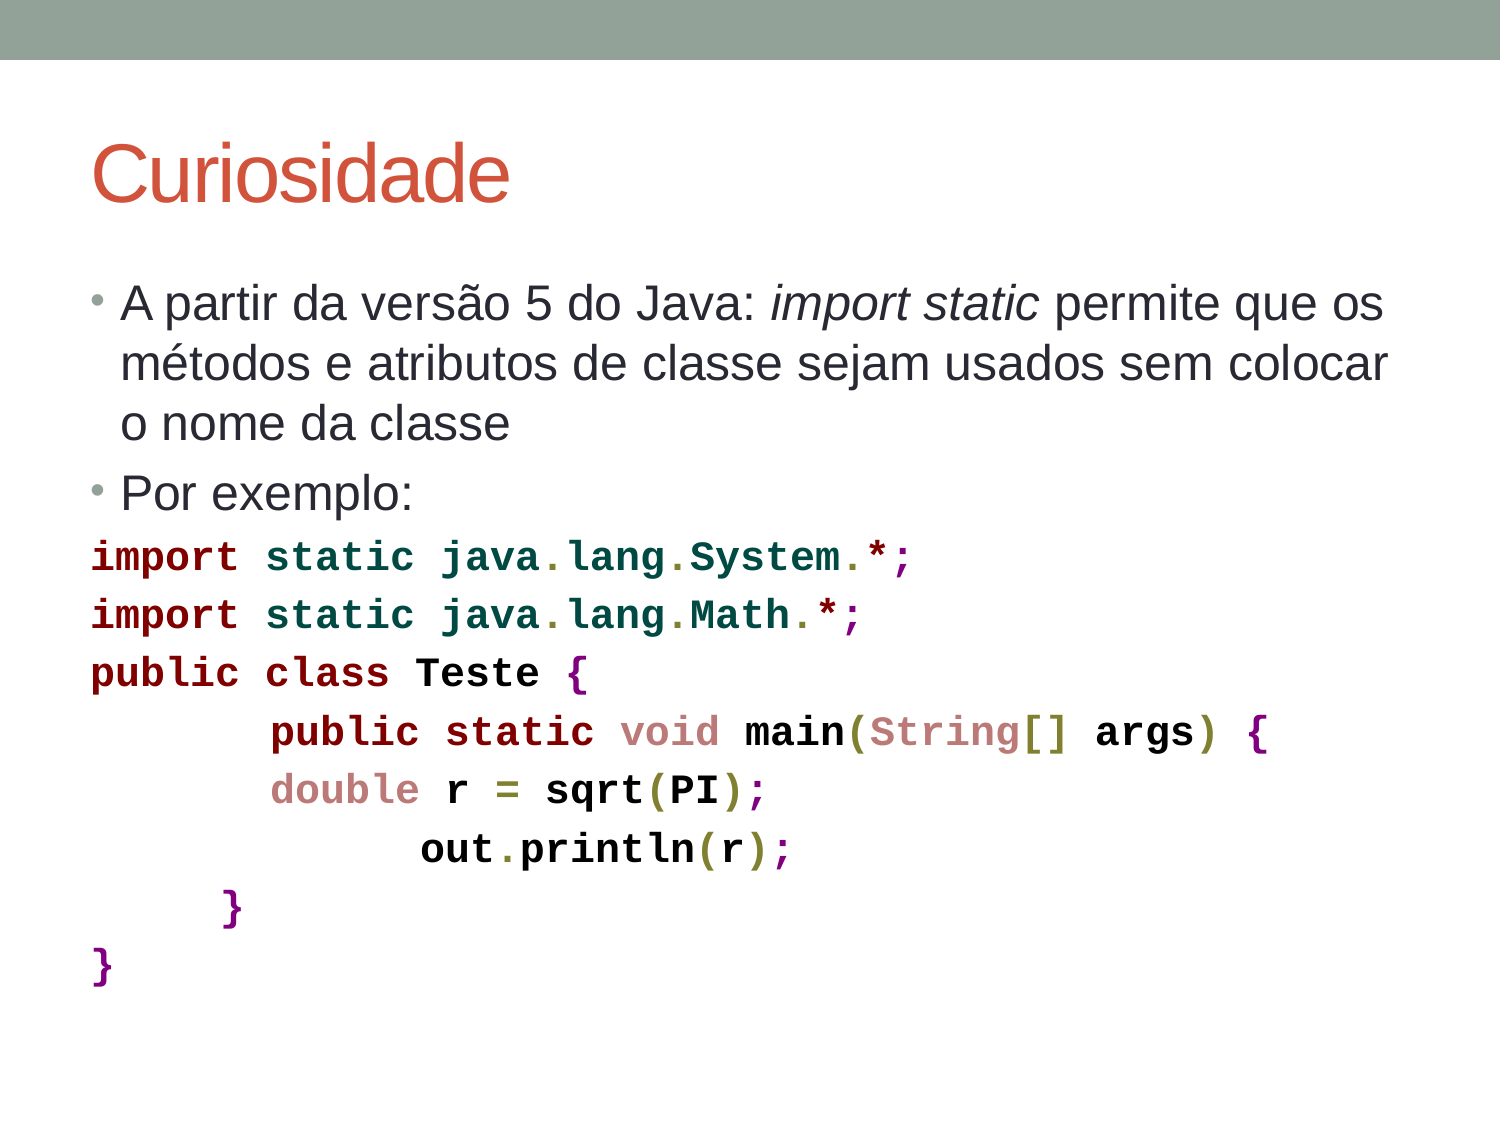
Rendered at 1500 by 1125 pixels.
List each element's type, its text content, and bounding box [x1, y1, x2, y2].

title Curiosidade [75, 87, 1425, 250]
list A partir da versão 5 do Java: import static permite que os métodos e atributos de classe sejam usados sem colocar o nome da classe Por exemplo: import static java.lang.System.*; import static java.lang.Math.*; public class Teste { public static void main(String[] args) { double r = sqrt(PI); out.println(r); } } [75, 262, 1425, 1063]
